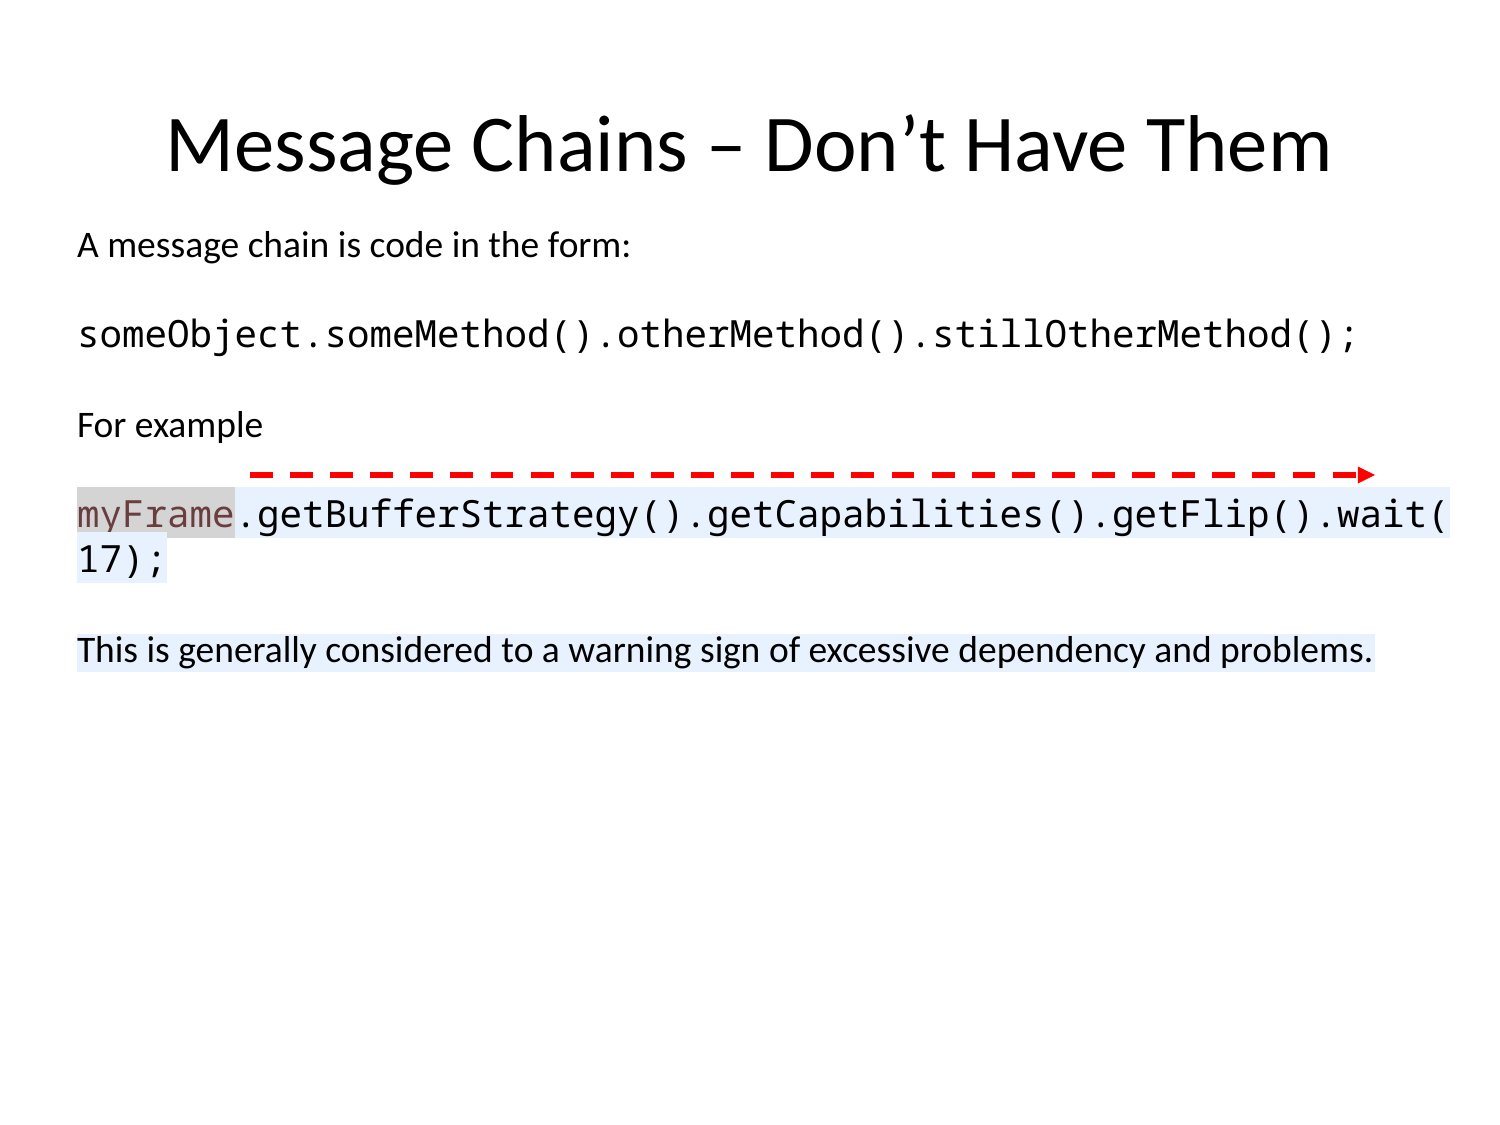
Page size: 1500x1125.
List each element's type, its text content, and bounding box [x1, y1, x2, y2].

text_box A message chain is code in the form: someObject.someMethod().otherMethod().stillOtherMethod(); For example myFrame.getBufferStrategy().getCapabilities().getFlip().wait(17); This is generally considered to a warning sign of excessive dependency and problems. [62, 212, 1475, 723]
title Message Chains – Don’t Have Them [75, 45, 1425, 212]
